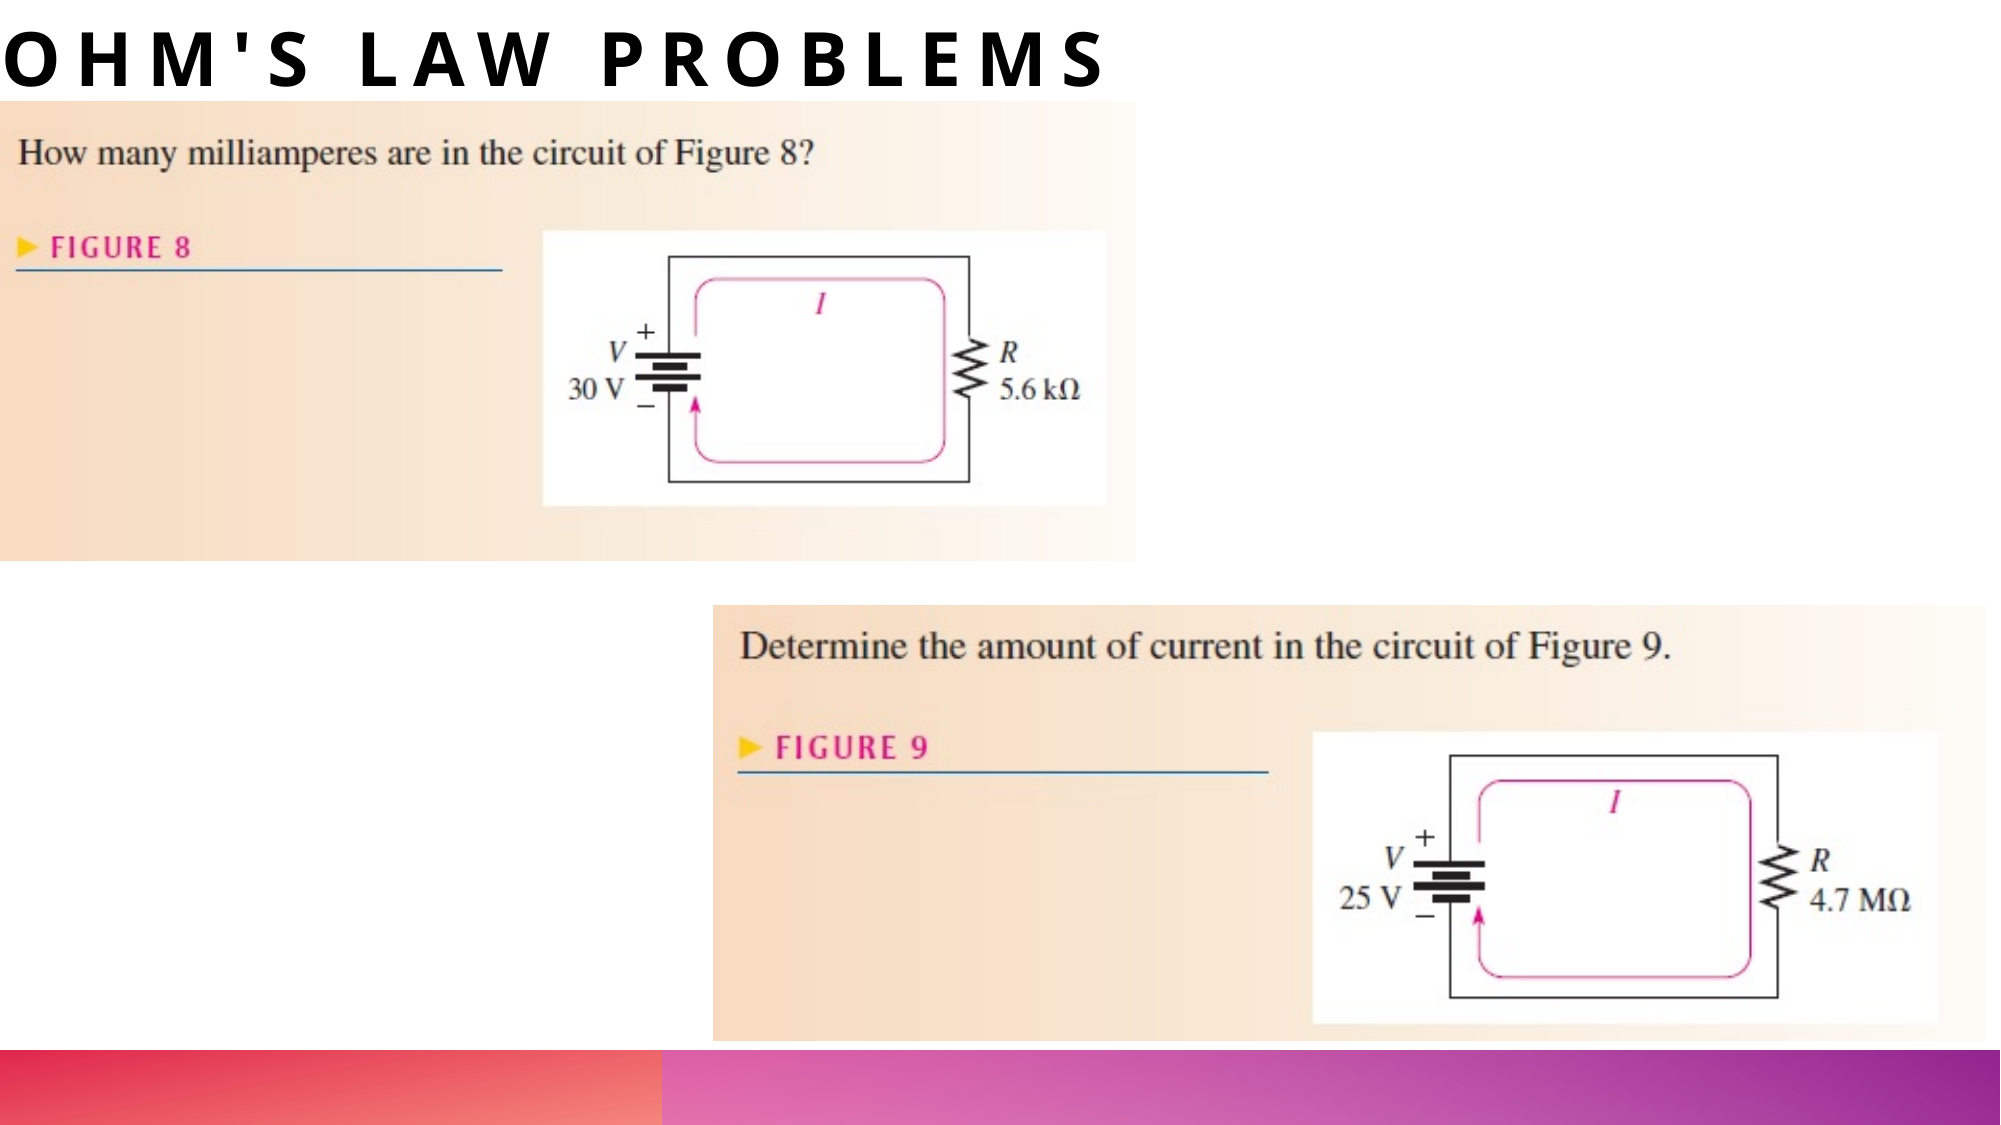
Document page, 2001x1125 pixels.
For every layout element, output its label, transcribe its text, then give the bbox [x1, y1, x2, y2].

title Ohm's Law problems [0, 0, 1681, 102]
picture [713, 605, 1985, 1042]
picture [0, 101, 1136, 561]
